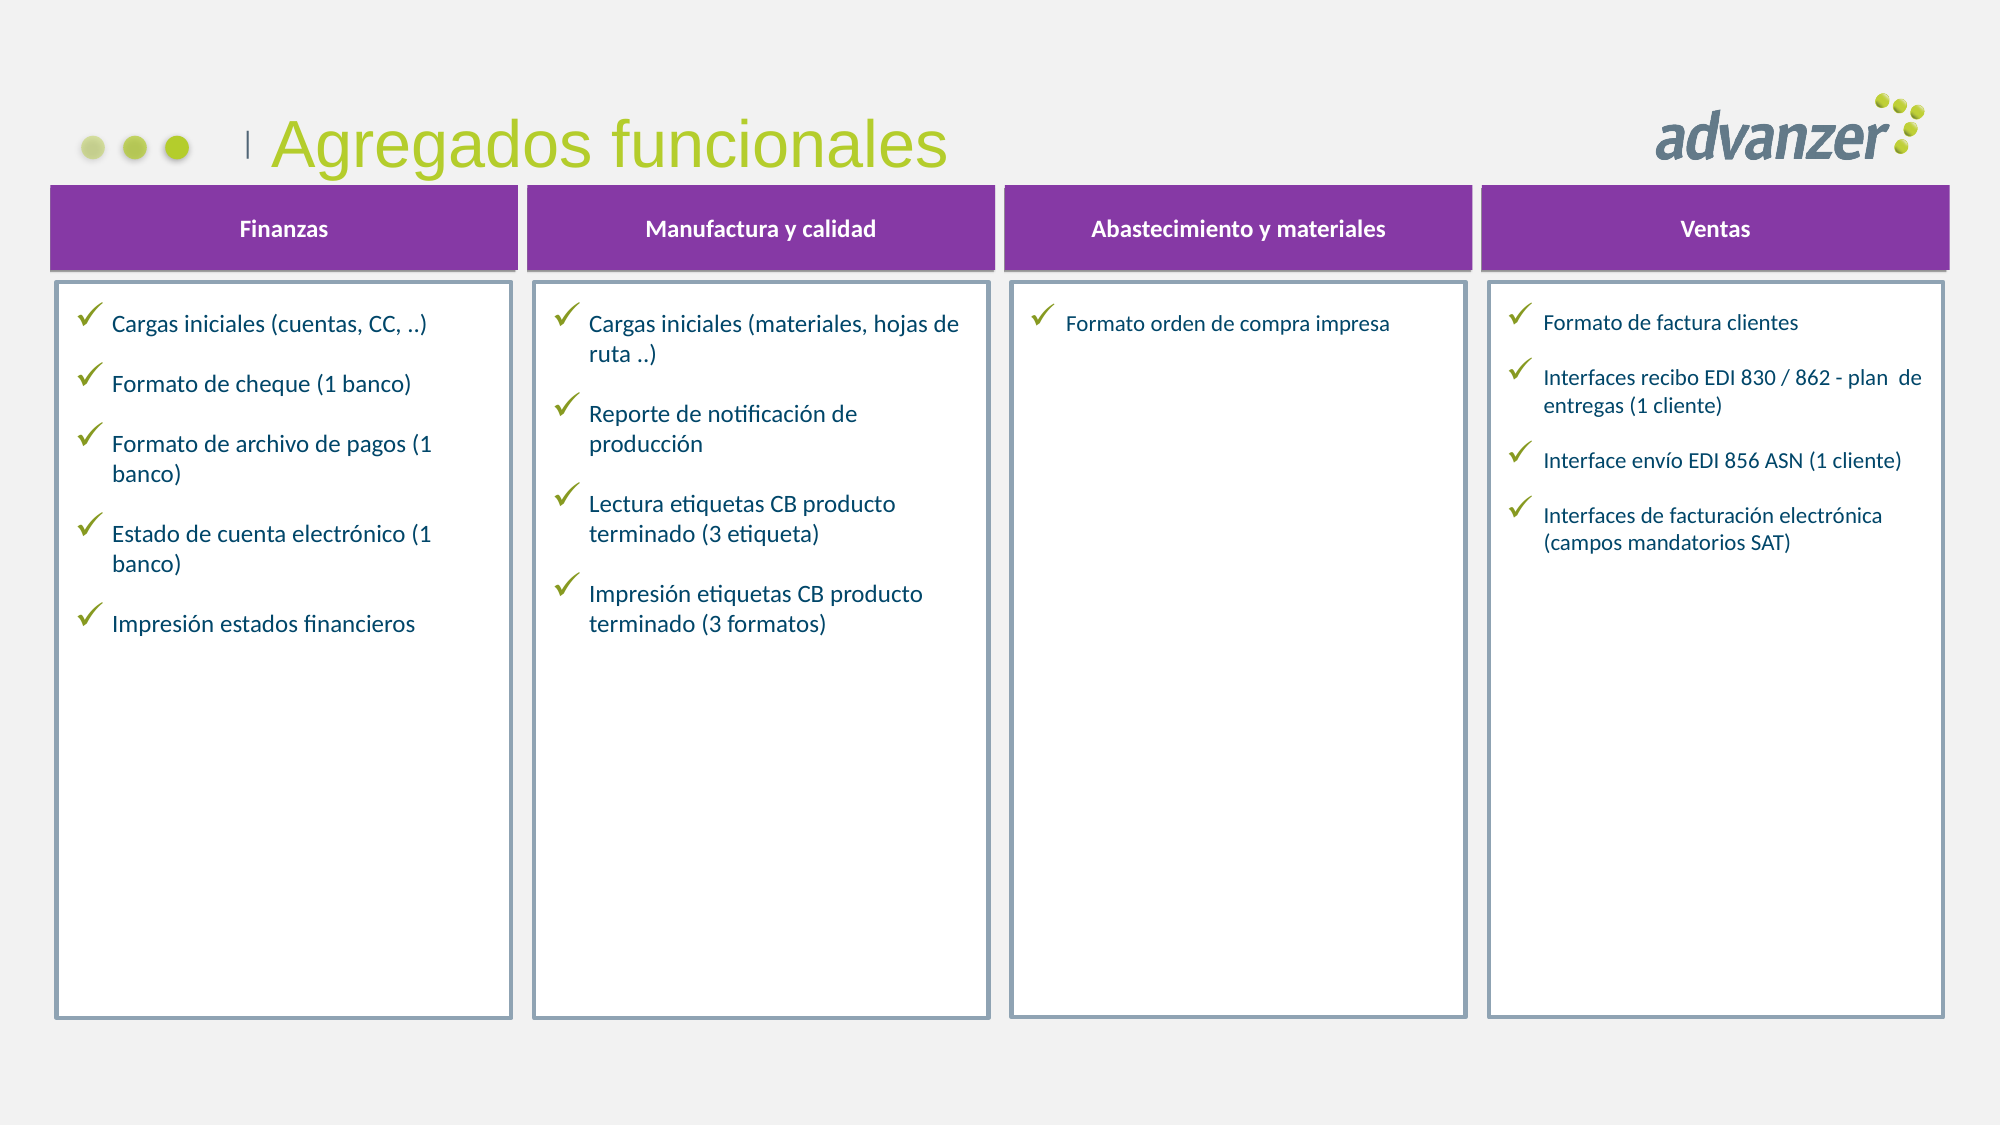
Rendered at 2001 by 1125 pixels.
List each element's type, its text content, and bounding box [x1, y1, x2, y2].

text_box [1487, 280, 1945, 1019]
title Agregados funcionales [256, 49, 1830, 189]
text_box Formato de factura clientes Interfaces recibo EDI 830 / 862 - plan de entregas (1 cliente) Interface envío EDI 856 ASN (1 cliente) Interfaces de facturación electrónica (campos mandatorios SAT) [1498, 307, 1934, 556]
picture [1830, 78, 1956, 175]
text_box [532, 280, 991, 1020]
text_box Formato orden de compra impresa [1021, 309, 1456, 337]
text_box Cargas iniciales (cuentas, CC, ..) Formato de cheque (1 banco) Formato de archivo de pagos (1 banco) Estado de cuenta electrónico (1 banco) Impresión estados financieros [67, 307, 502, 638]
text_box Finanzas [50, 185, 518, 270]
text_box Abastecimiento y materiales [1004, 185, 1473, 270]
text_box Cargas iniciales (materiales, hojas de ruta ..) Reporte de notificación de producción Lectura etiquetas CB producto terminado (3 etiqueta) Impresión etiquetas CB producto terminado (3 formatos) [544, 307, 979, 638]
text_box Manufactura y calidad [527, 185, 996, 270]
text_box Ventas [1481, 185, 1950, 270]
text_box [1009, 280, 1468, 1019]
text_box [54, 280, 513, 1020]
